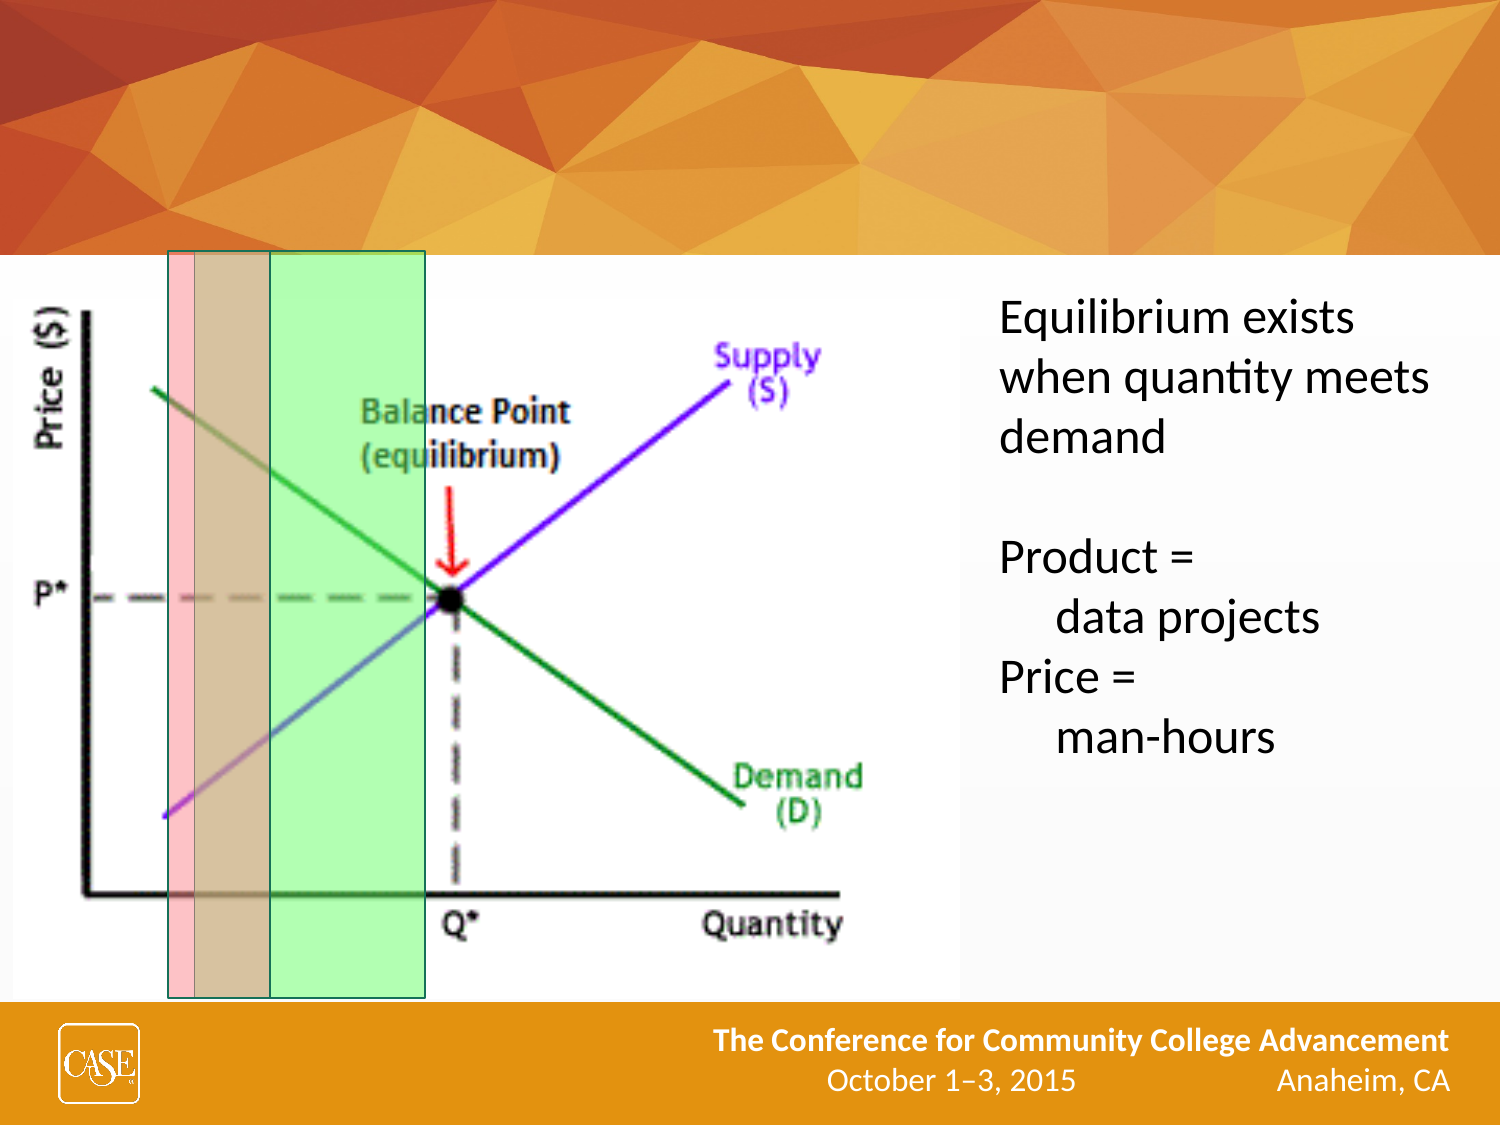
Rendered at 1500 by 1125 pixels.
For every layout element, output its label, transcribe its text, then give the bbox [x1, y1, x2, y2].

picture [0, 0, 1500, 255]
text_box [167, 250, 271, 299]
picture [0, 1002, 1500, 1125]
text_box [271, 250, 426, 299]
text_box Equilibrium exists when quantity meets demand Product = data projects Price = man-hours [984, 276, 1484, 831]
picture [12, 299, 961, 999]
